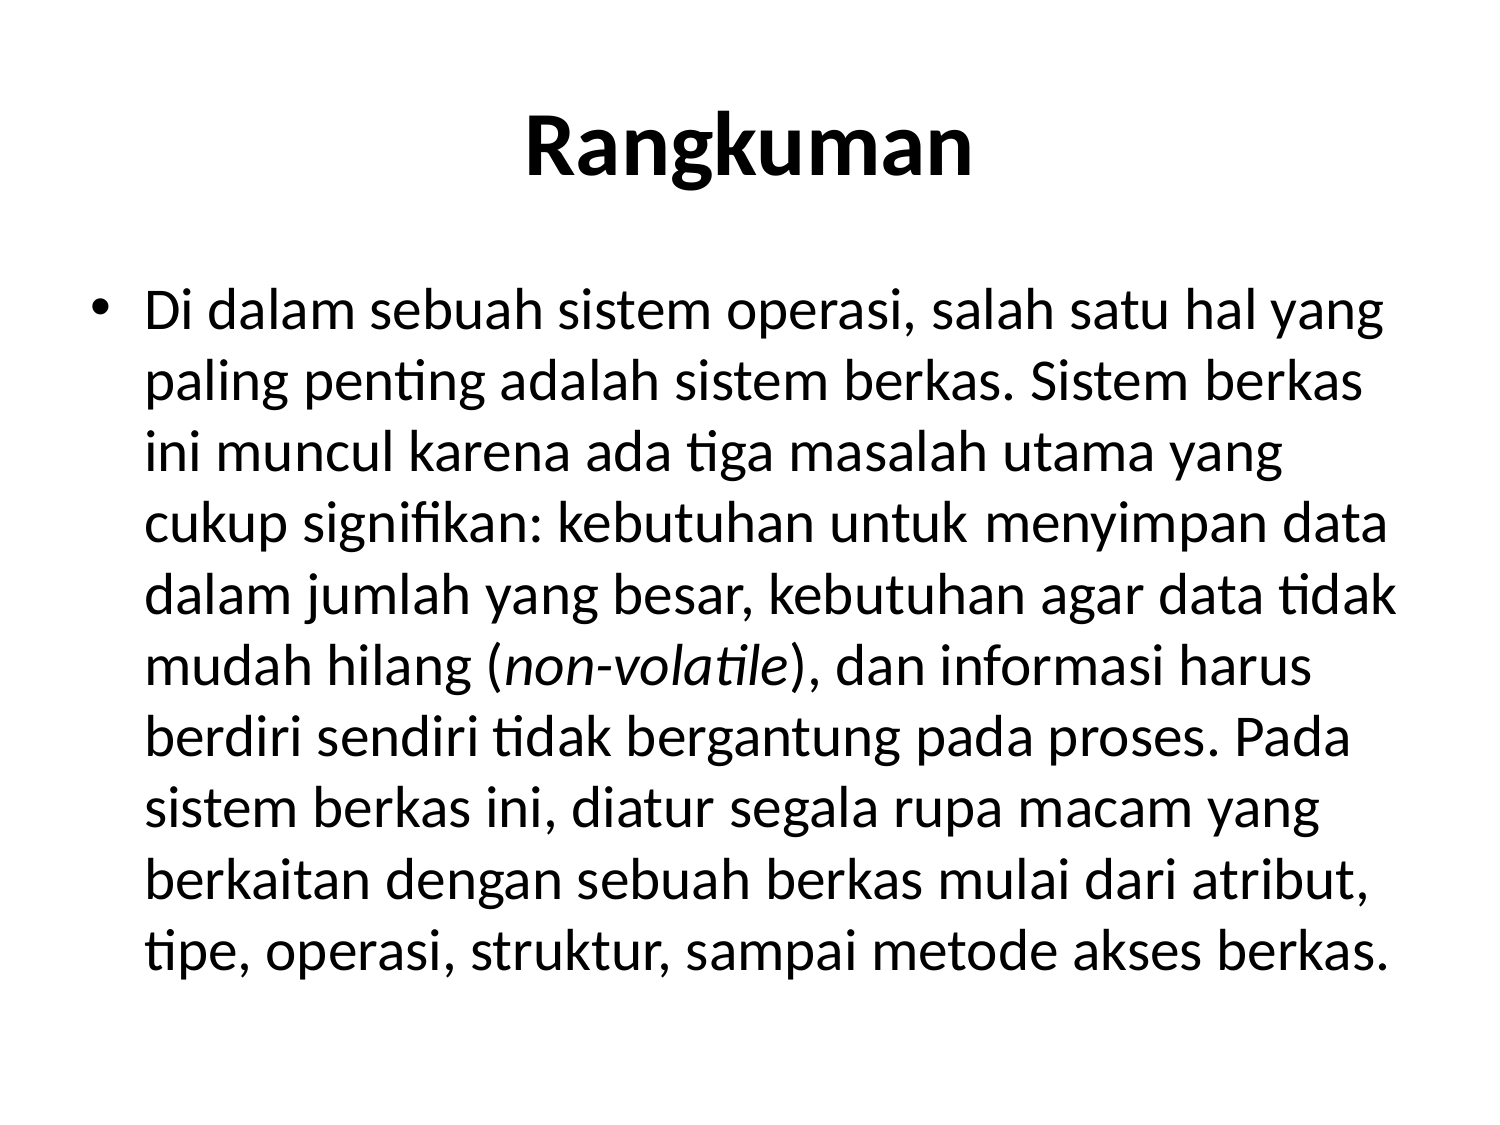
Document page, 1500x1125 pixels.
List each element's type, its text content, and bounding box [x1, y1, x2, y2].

list Di dalam sebuah sistem operasi, salah satu hal yang paling penting adalah sistem berkas. Sistem berkas ini muncul karena ada tiga masalah utama yang cukup signifikan: kebutuhan untuk menyimpan data dalam jumlah yang besar, kebutuhan agar data tidak mudah hilang (non-volatile), dan informasi harus berdiri sendiri tidak bergantung pada proses. Pada sistem berkas ini, diatur segala rupa macam yang berkaitan dengan sebuah berkas mulai dari atribut, tipe, operasi, struktur, sampai metode akses berkas. [75, 262, 1425, 1005]
title Rangkuman [75, 45, 1425, 233]
